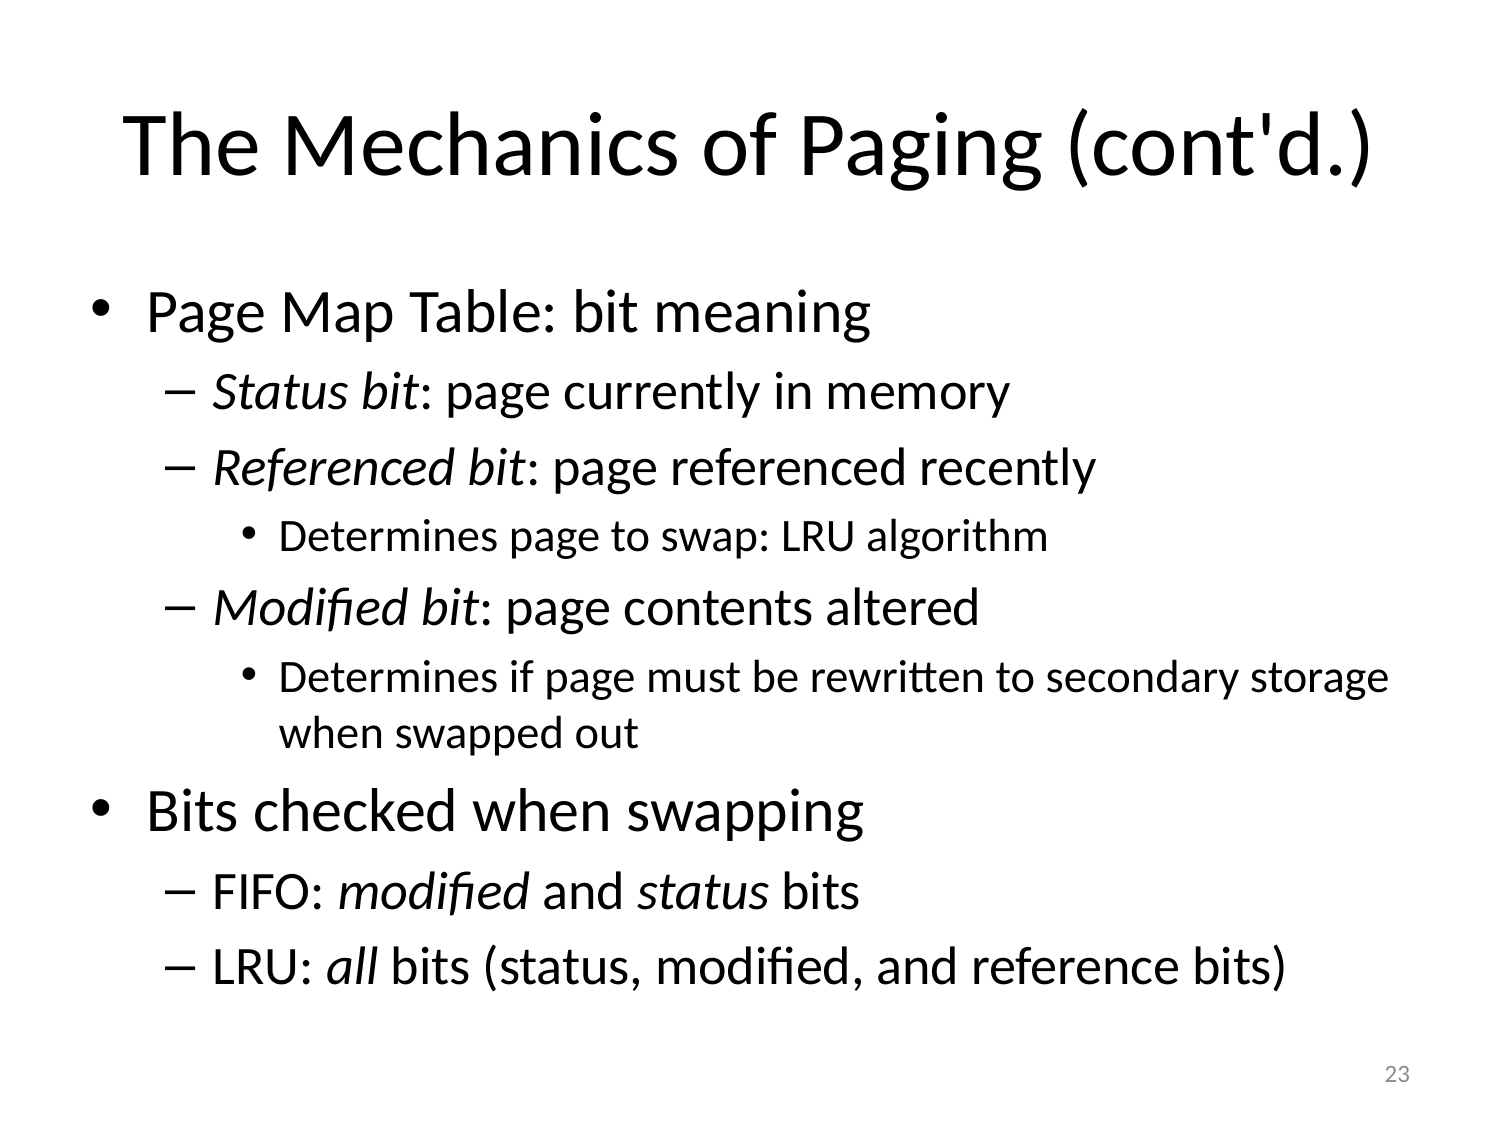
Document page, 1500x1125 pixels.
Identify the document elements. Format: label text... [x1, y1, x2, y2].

list Page Map Table: bit meaning Status bit: page currently in memory Referenced bit: page referenced recently Determines page to swap: LRU algorithm Modified bit: page contents altered Determines if page must be rewritten to secondary storage when swapped out Bits checked when swapping FIFO: modified and status bits LRU: all bits (status, modified, and reference bits) [75, 262, 1425, 1005]
title The Mechanics of Paging (cont'd.) [75, 45, 1425, 233]
slide_number 23 [1074, 1042, 1425, 1103]
